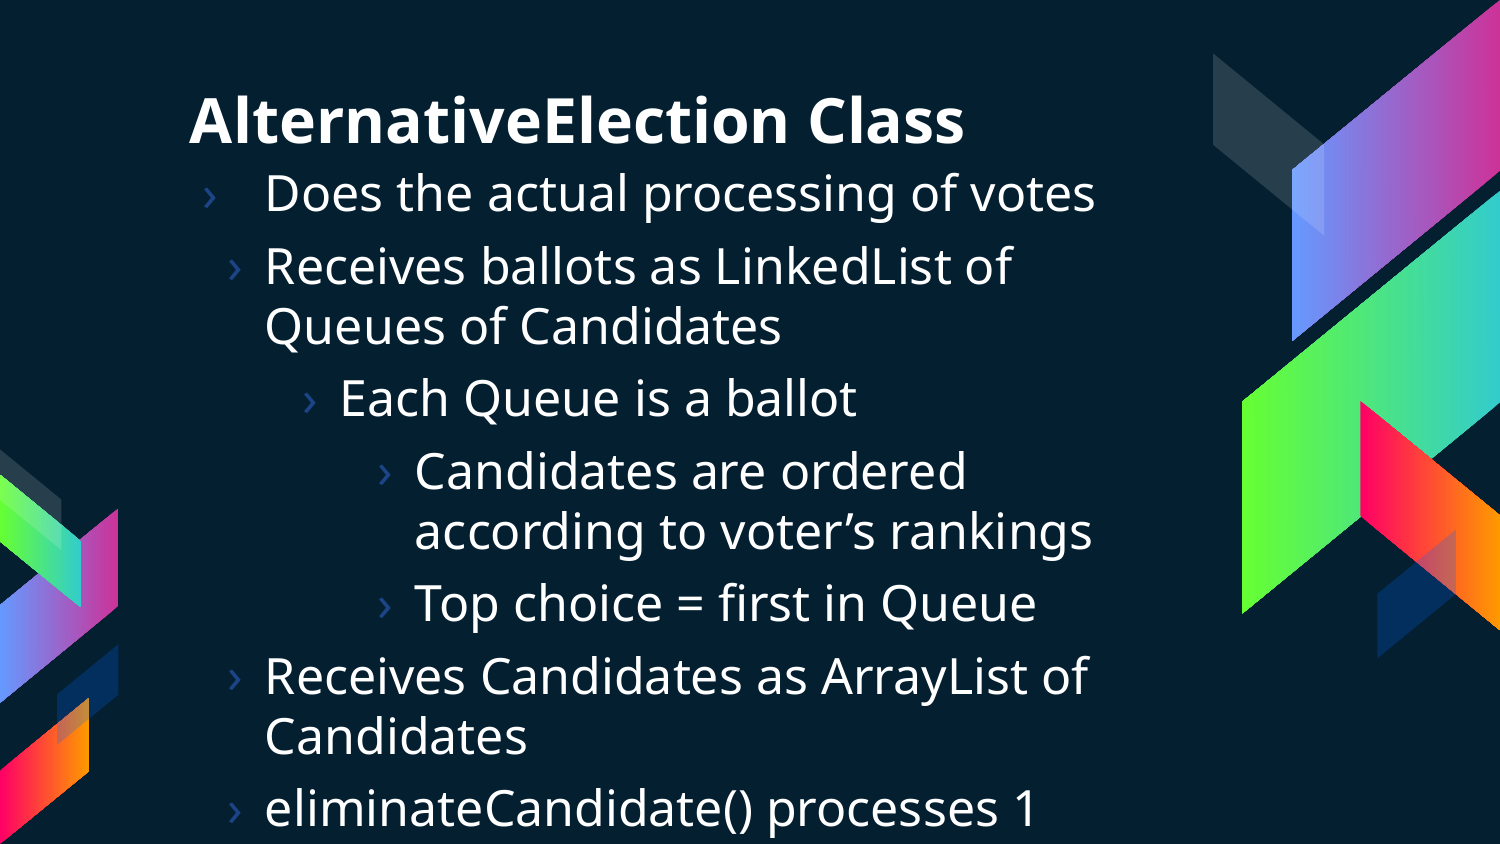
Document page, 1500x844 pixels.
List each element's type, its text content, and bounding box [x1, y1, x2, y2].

list Does the actual processing of votes Receives ballots as LinkedList of Queues of Candidates Each Queue is a ballot Candidates are ordered according to voter’s rankings Top choice = first in Queue Receives Candidates as ArrayList of Candidates eliminateCandidate() processes 1 round of votes [175, 146, 1155, 601]
title AlternativeElection Class [175, 66, 1155, 146]
